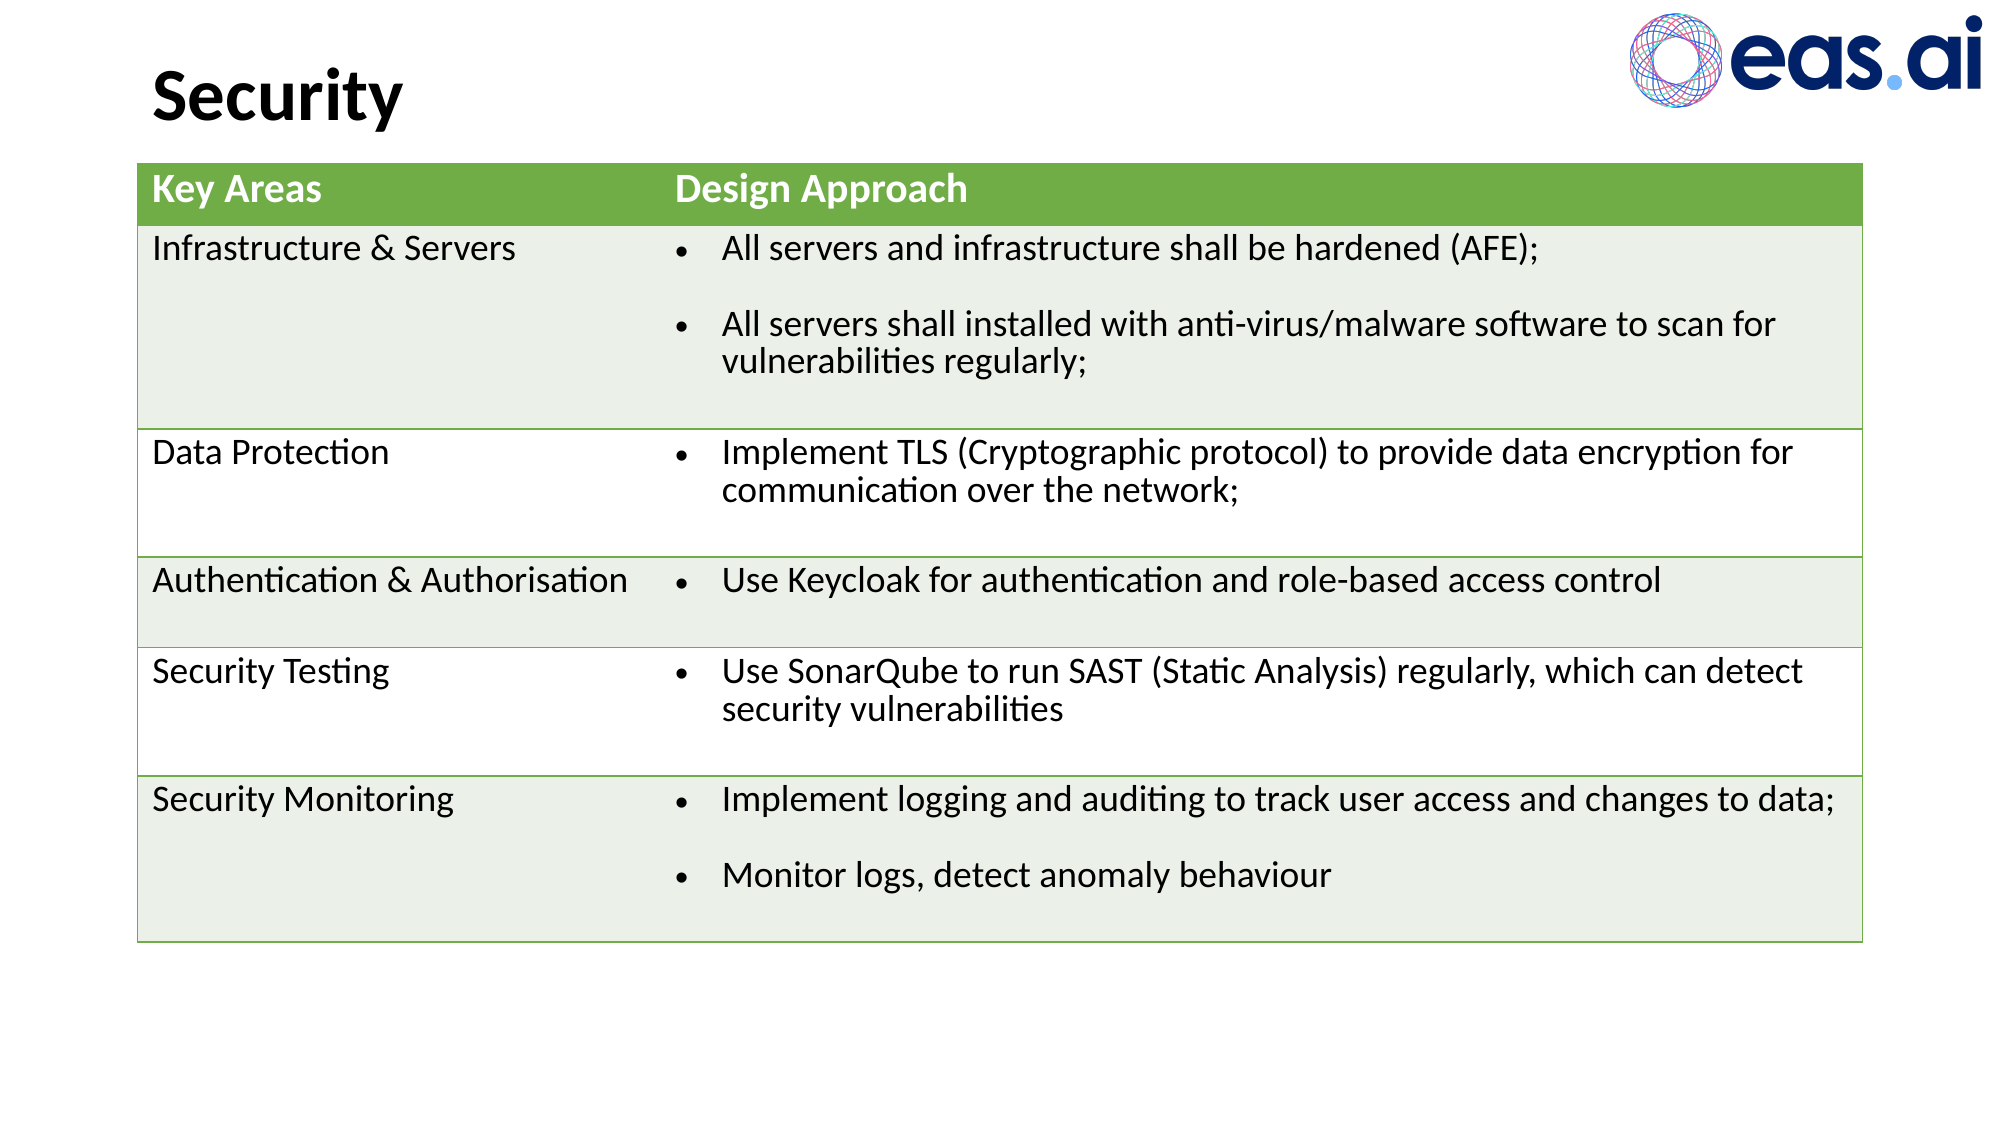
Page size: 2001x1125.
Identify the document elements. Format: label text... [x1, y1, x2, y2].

table_cell Security Testing [138, 648, 660, 775]
table_cell Implement logging and auditing to track user access and changes to data; Monitor logs, detect anomaly behaviour [660, 777, 1862, 941]
table_cell Implement TLS (Cryptographic protocol) to provide data encryption for communication over the network; [660, 430, 1862, 556]
picture [1625, 9, 1986, 112]
table_cell Use Keycloak for authentication and role-based access control [660, 558, 1862, 647]
table_header Design Approach [660, 165, 1862, 224]
table_cell All servers and infrastructure shall be hardened (AFE); All servers shall installed with anti-virus/malware software to scan for vulnerabilities regularly; [660, 226, 1862, 428]
table_cell Infrastructure & Servers [138, 226, 660, 428]
title Security [137, 59, 1863, 134]
table_cell Authentication & Authorisation [138, 558, 660, 647]
table_cell Data Protection [138, 430, 660, 556]
table_cell Security Monitoring [138, 777, 660, 941]
table_header Key Areas [138, 165, 660, 224]
table_cell Use SonarQube to run SAST (Static Analysis) regularly, which can detect security vulnerabilities [660, 648, 1862, 775]
